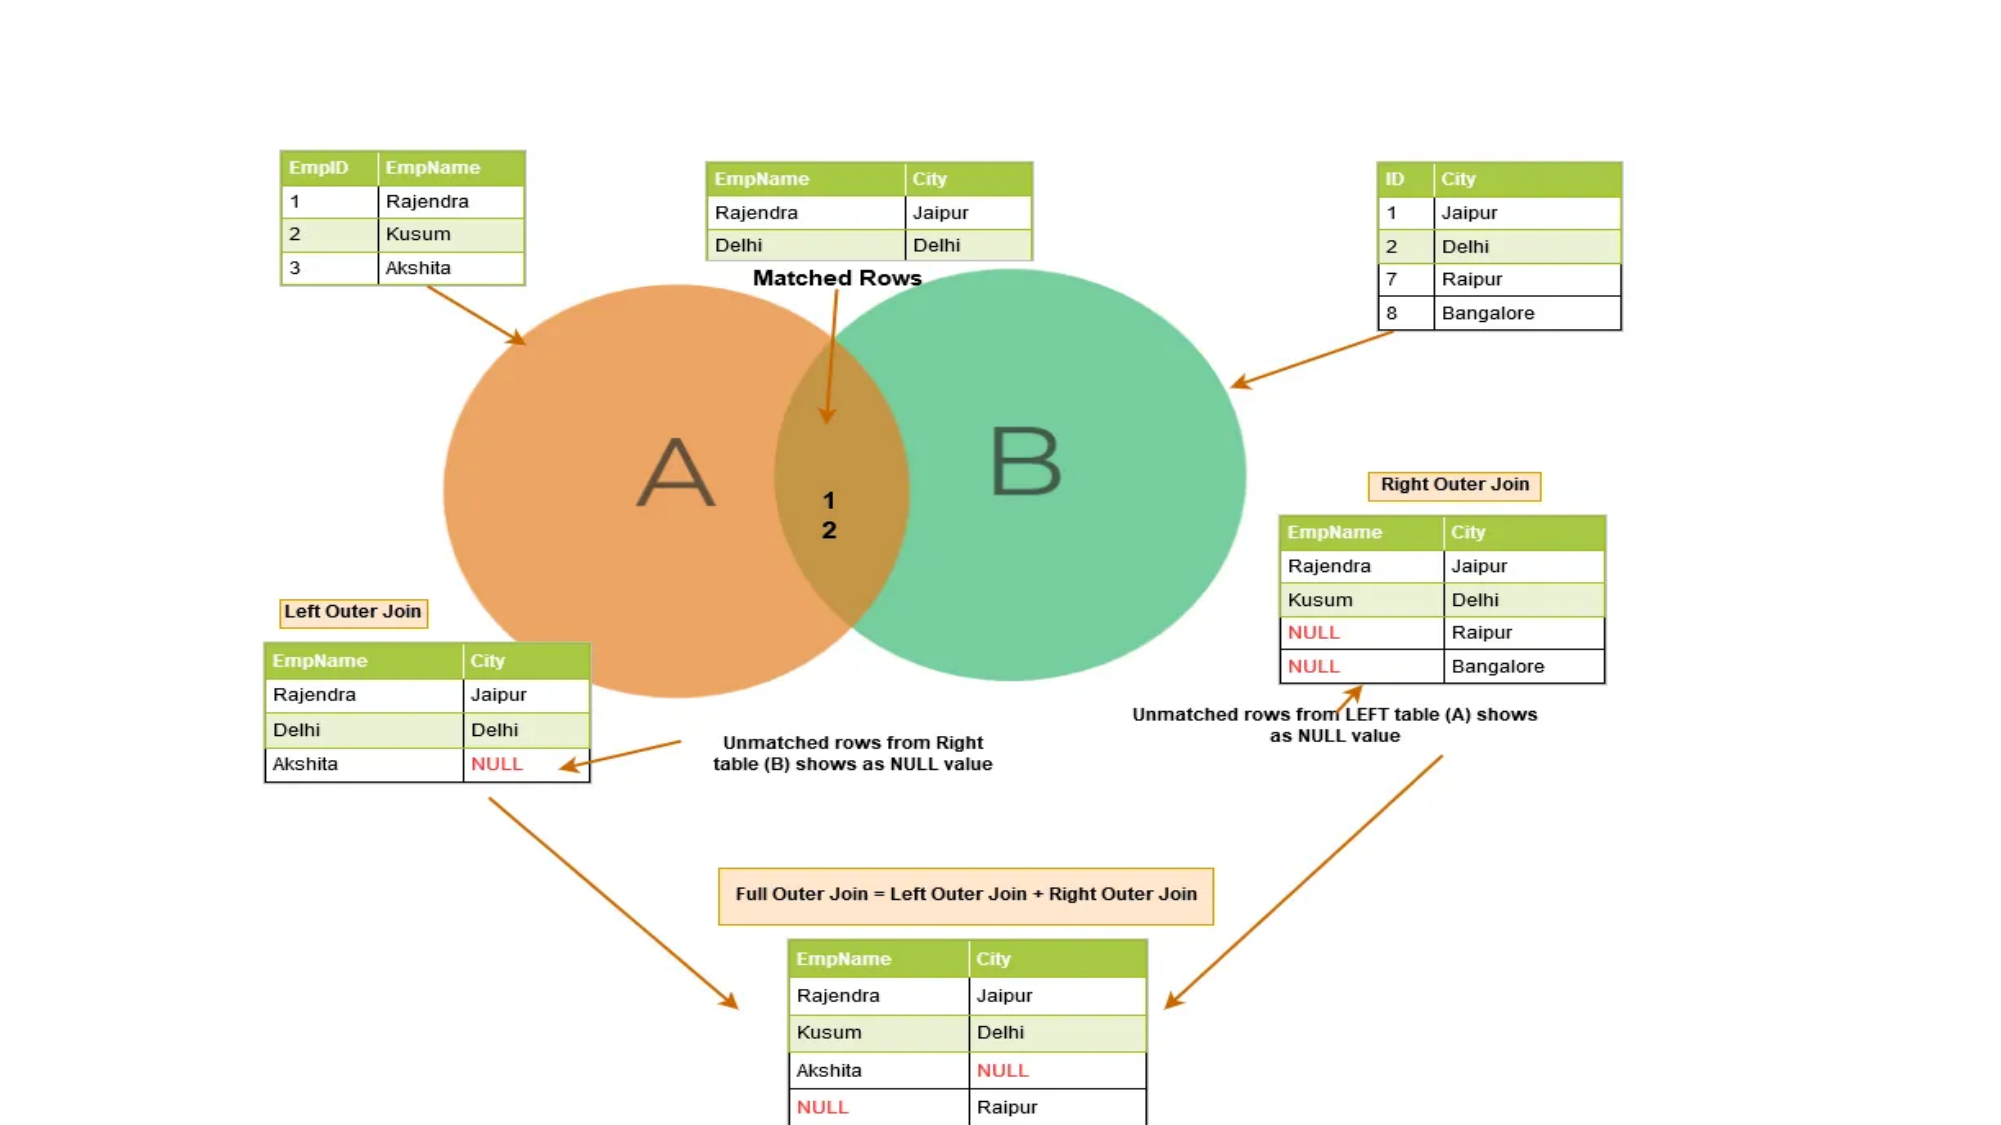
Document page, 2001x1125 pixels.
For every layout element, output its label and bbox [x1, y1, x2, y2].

list [246, 134, 1650, 1125]
